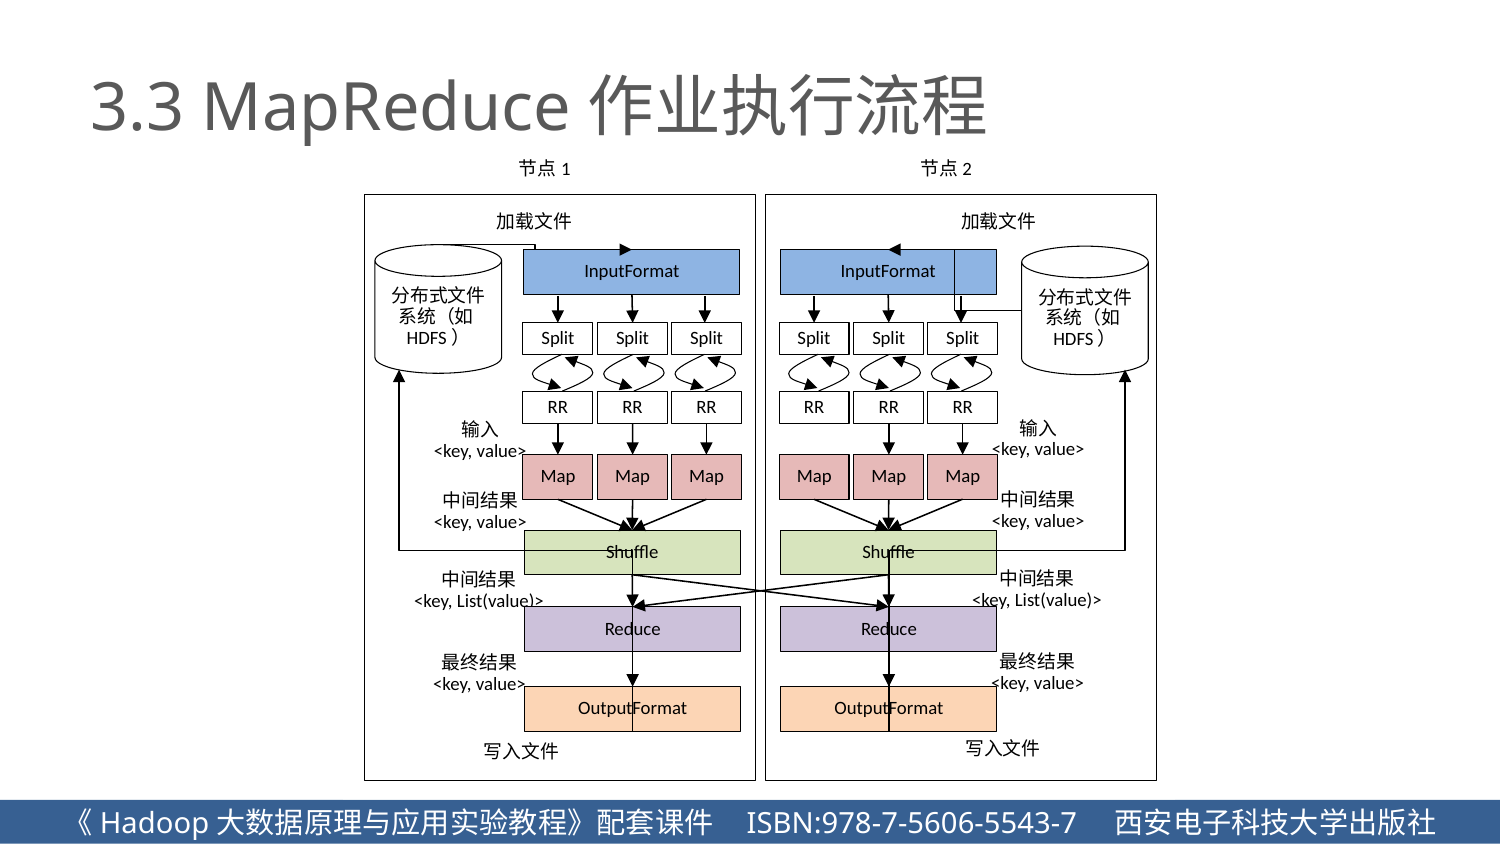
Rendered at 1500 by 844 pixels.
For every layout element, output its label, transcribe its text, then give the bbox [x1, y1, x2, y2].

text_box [363, 152, 1157, 781]
text_box [343, 150, 1176, 800]
title 3.3 MapReduce作业执行流程 [75, 33, 1425, 175]
